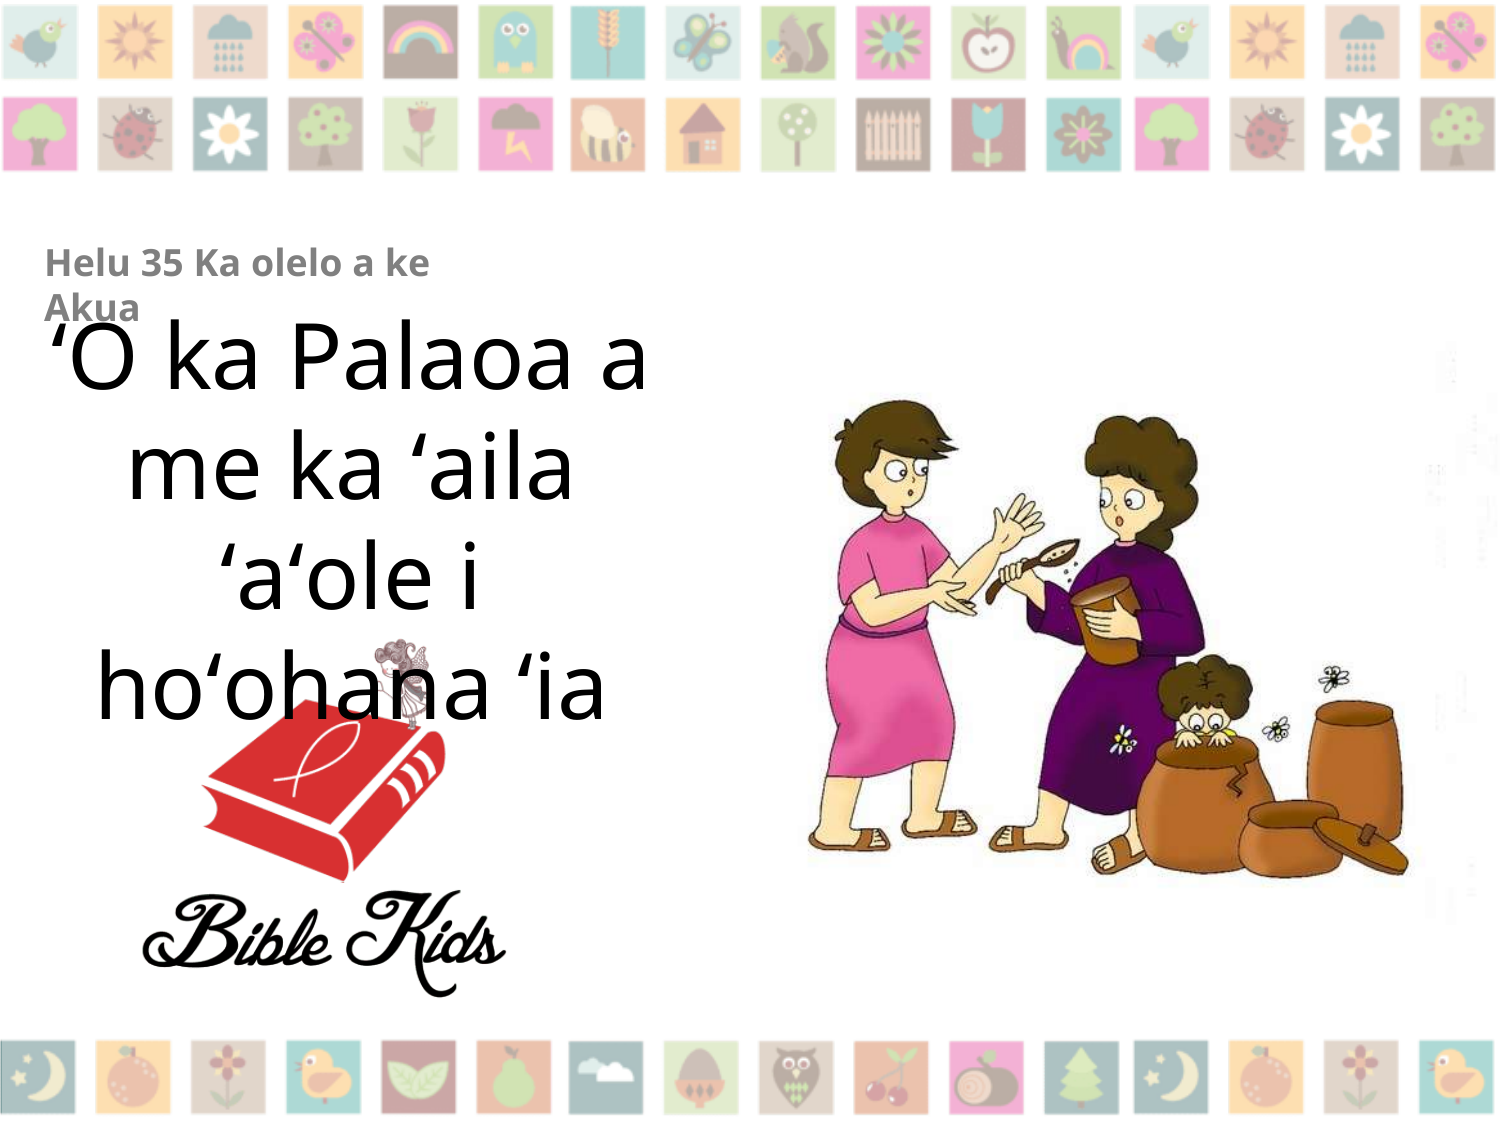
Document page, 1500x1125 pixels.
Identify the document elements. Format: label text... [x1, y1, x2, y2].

picture [117, 600, 544, 1027]
picture [664, 331, 1500, 925]
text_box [0, 1028, 1500, 1118]
text_box ʻO ka Palaoa a me ka ʻaila ʻaʻole i hoʻohana ʻia [29, 290, 675, 746]
text_box Helu 35 Ka olelo a ke Akua [29, 231, 526, 290]
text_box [0, 3, 1500, 181]
